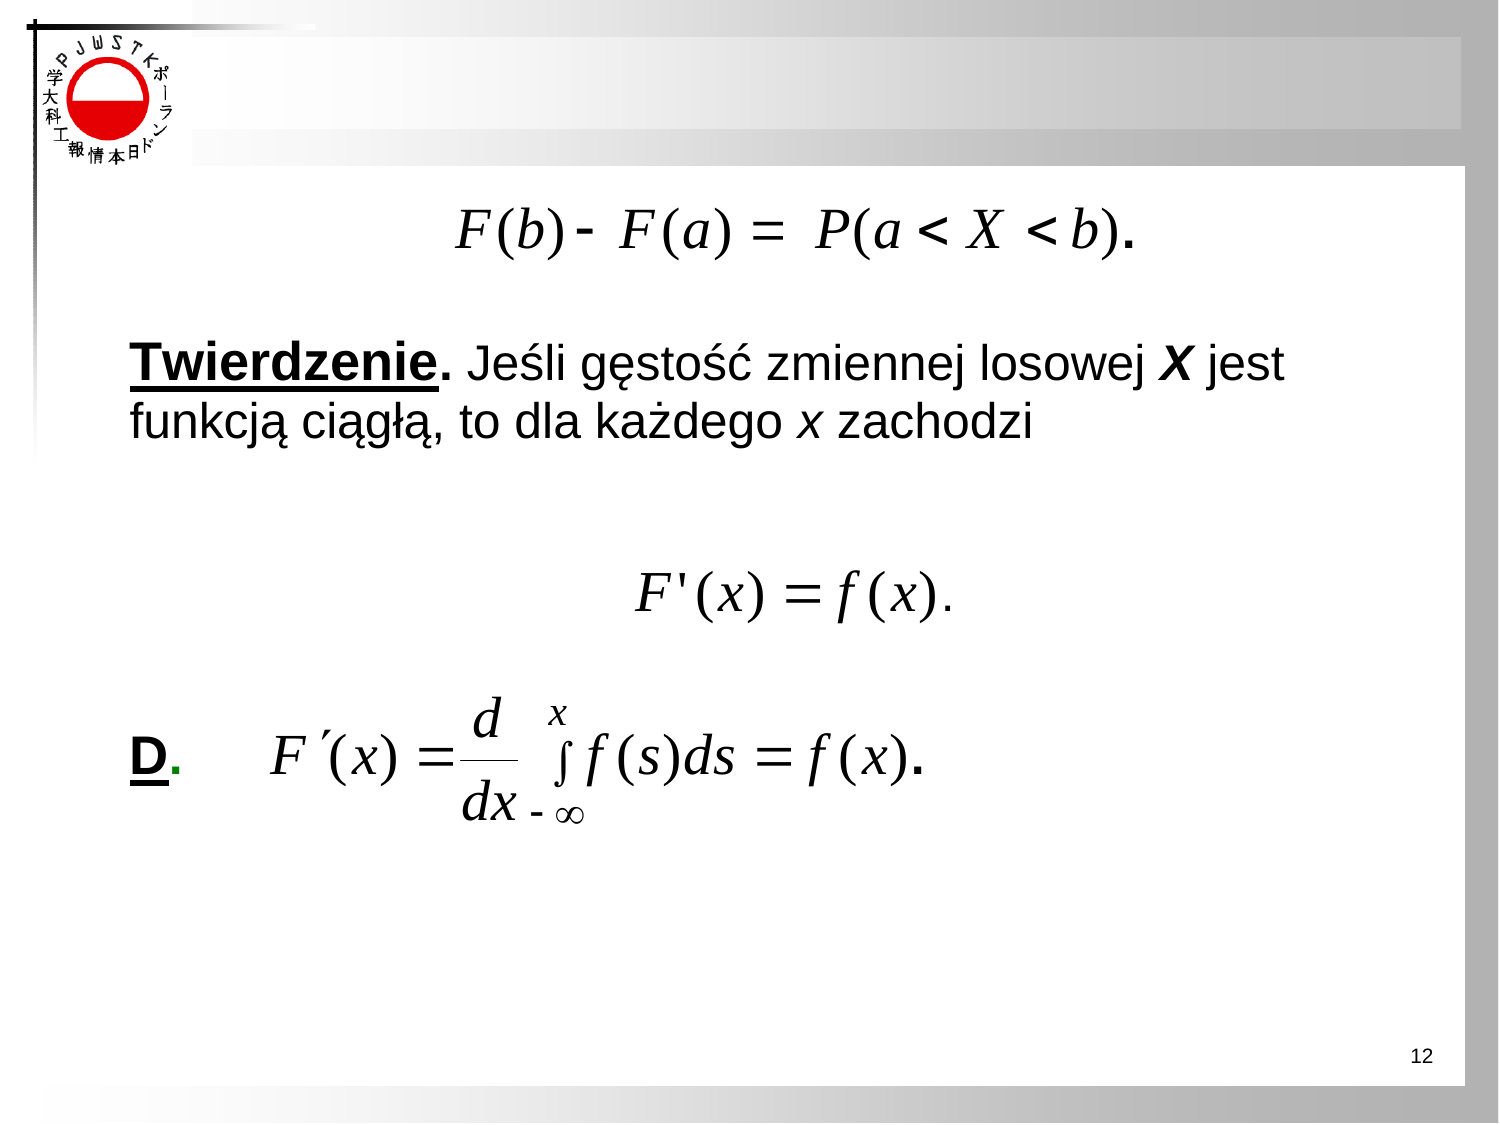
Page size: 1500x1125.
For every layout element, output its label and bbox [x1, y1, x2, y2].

text_box [129, 139, 1457, 1078]
